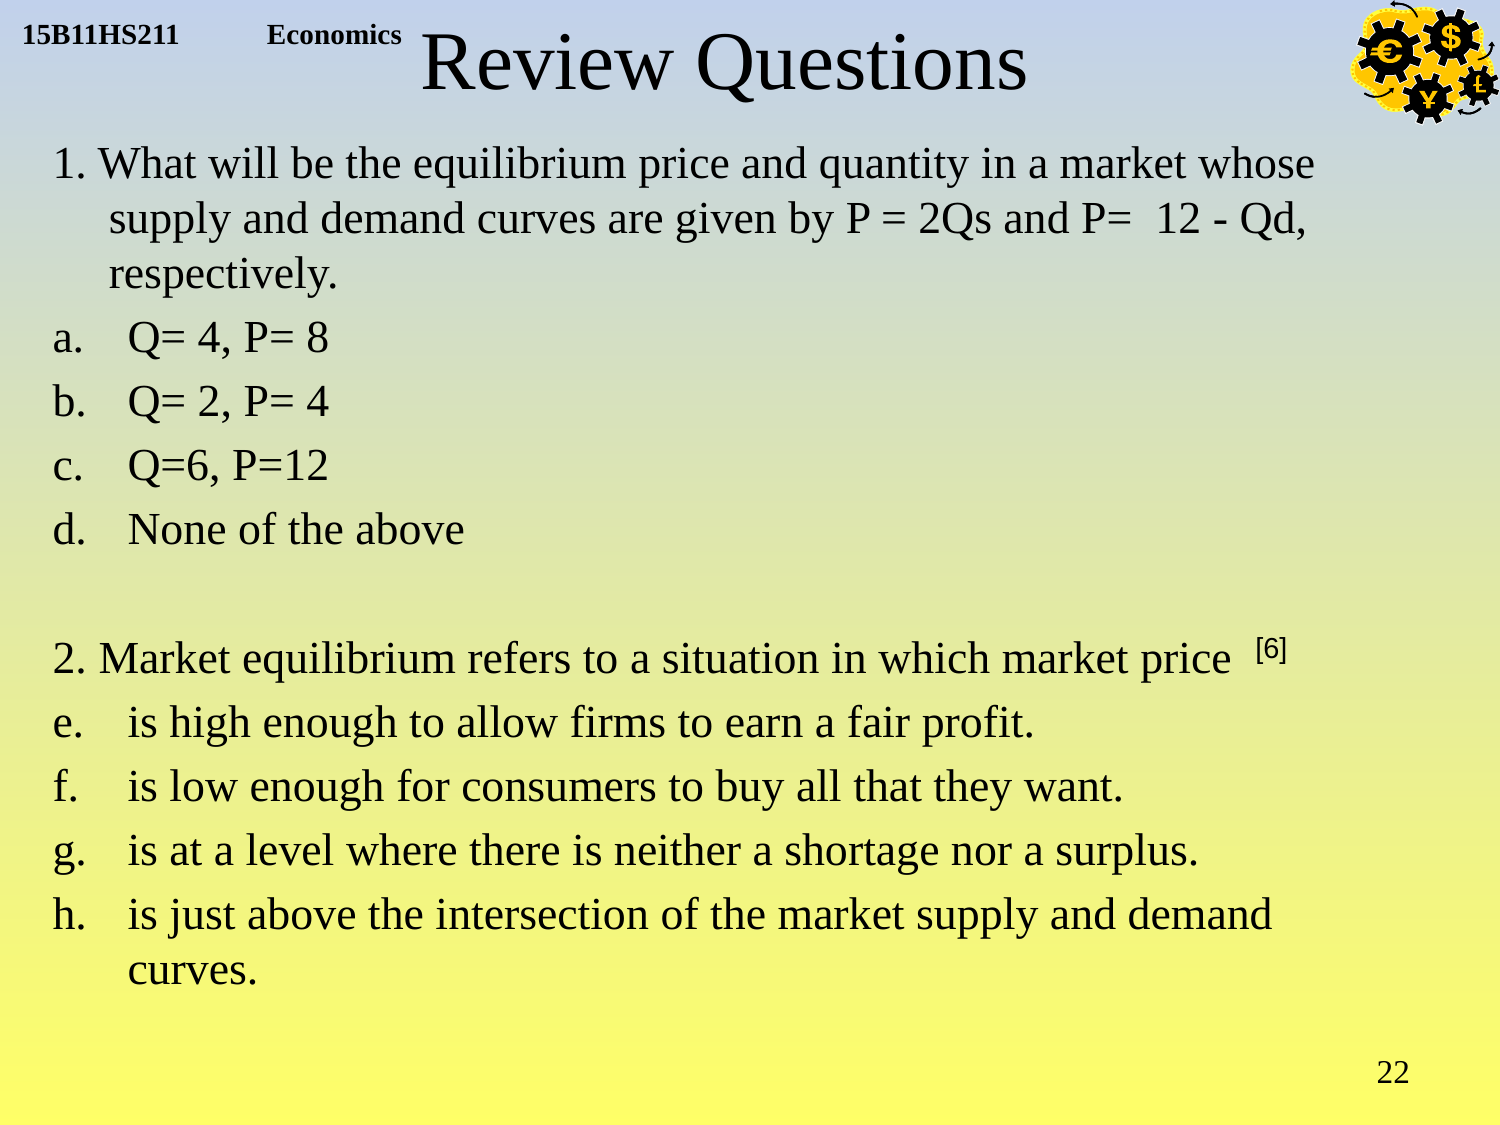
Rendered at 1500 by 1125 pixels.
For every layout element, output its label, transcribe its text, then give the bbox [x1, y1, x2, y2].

slide_number 22 [1074, 1042, 1425, 1103]
title Review Questions [50, 0, 1400, 125]
list 1. What will be the equilibrium price and quantity in a market whose supply and demand curves are given by P = 2Qs and P= 12 - Qd, respectively. Q= 4, P= 8 Q= 2, P= 4 Q=6, P=12 None of the above 2. Market equilibrium refers to a situation in which market price [6] is high enough to allow firms to earn a fair profit. is low enough for consumers to buy all that they want. is at a level where there is neither a shortage nor a surplus. is just above the intersection of the market supply and demand curves. [37, 125, 1425, 1125]
